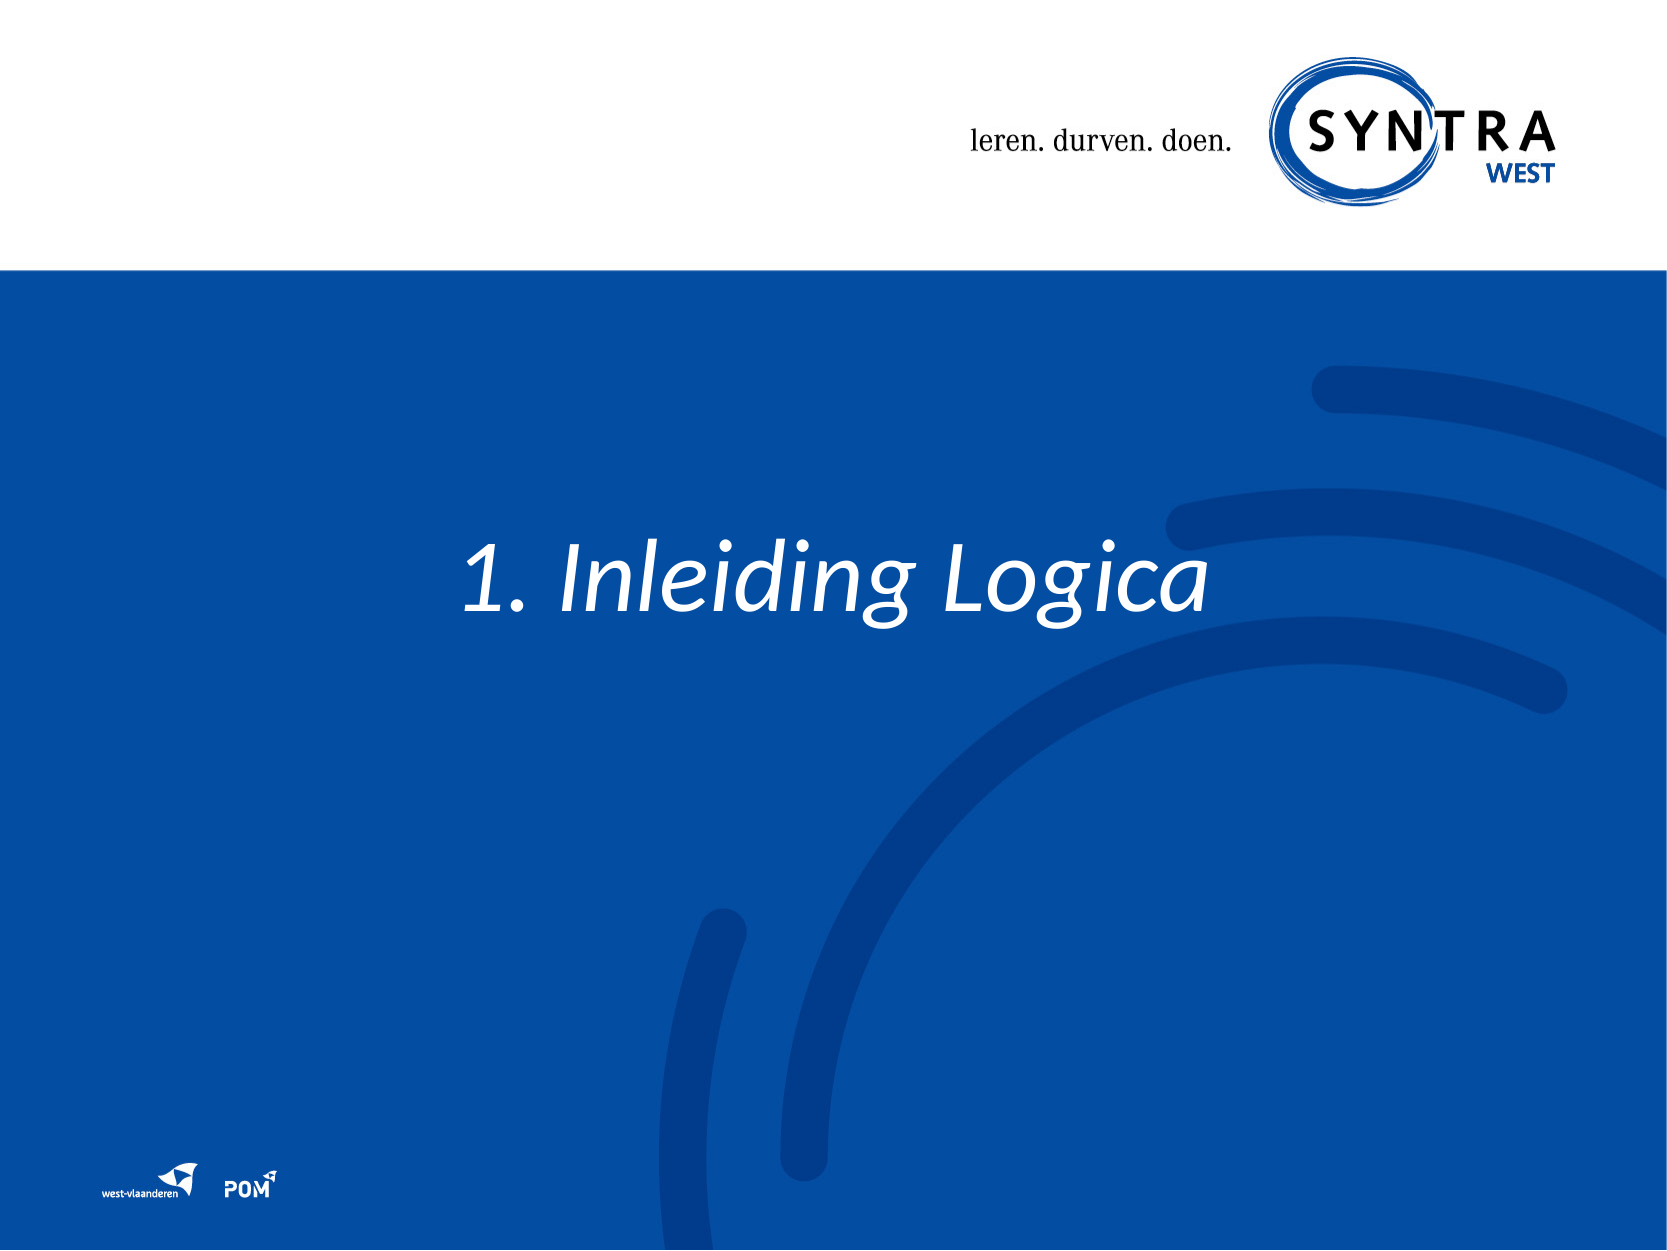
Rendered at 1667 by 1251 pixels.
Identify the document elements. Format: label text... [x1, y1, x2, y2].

picture [0, 0, 1667, 1250]
title 1. Inleiding Logica [208, 204, 1459, 640]
